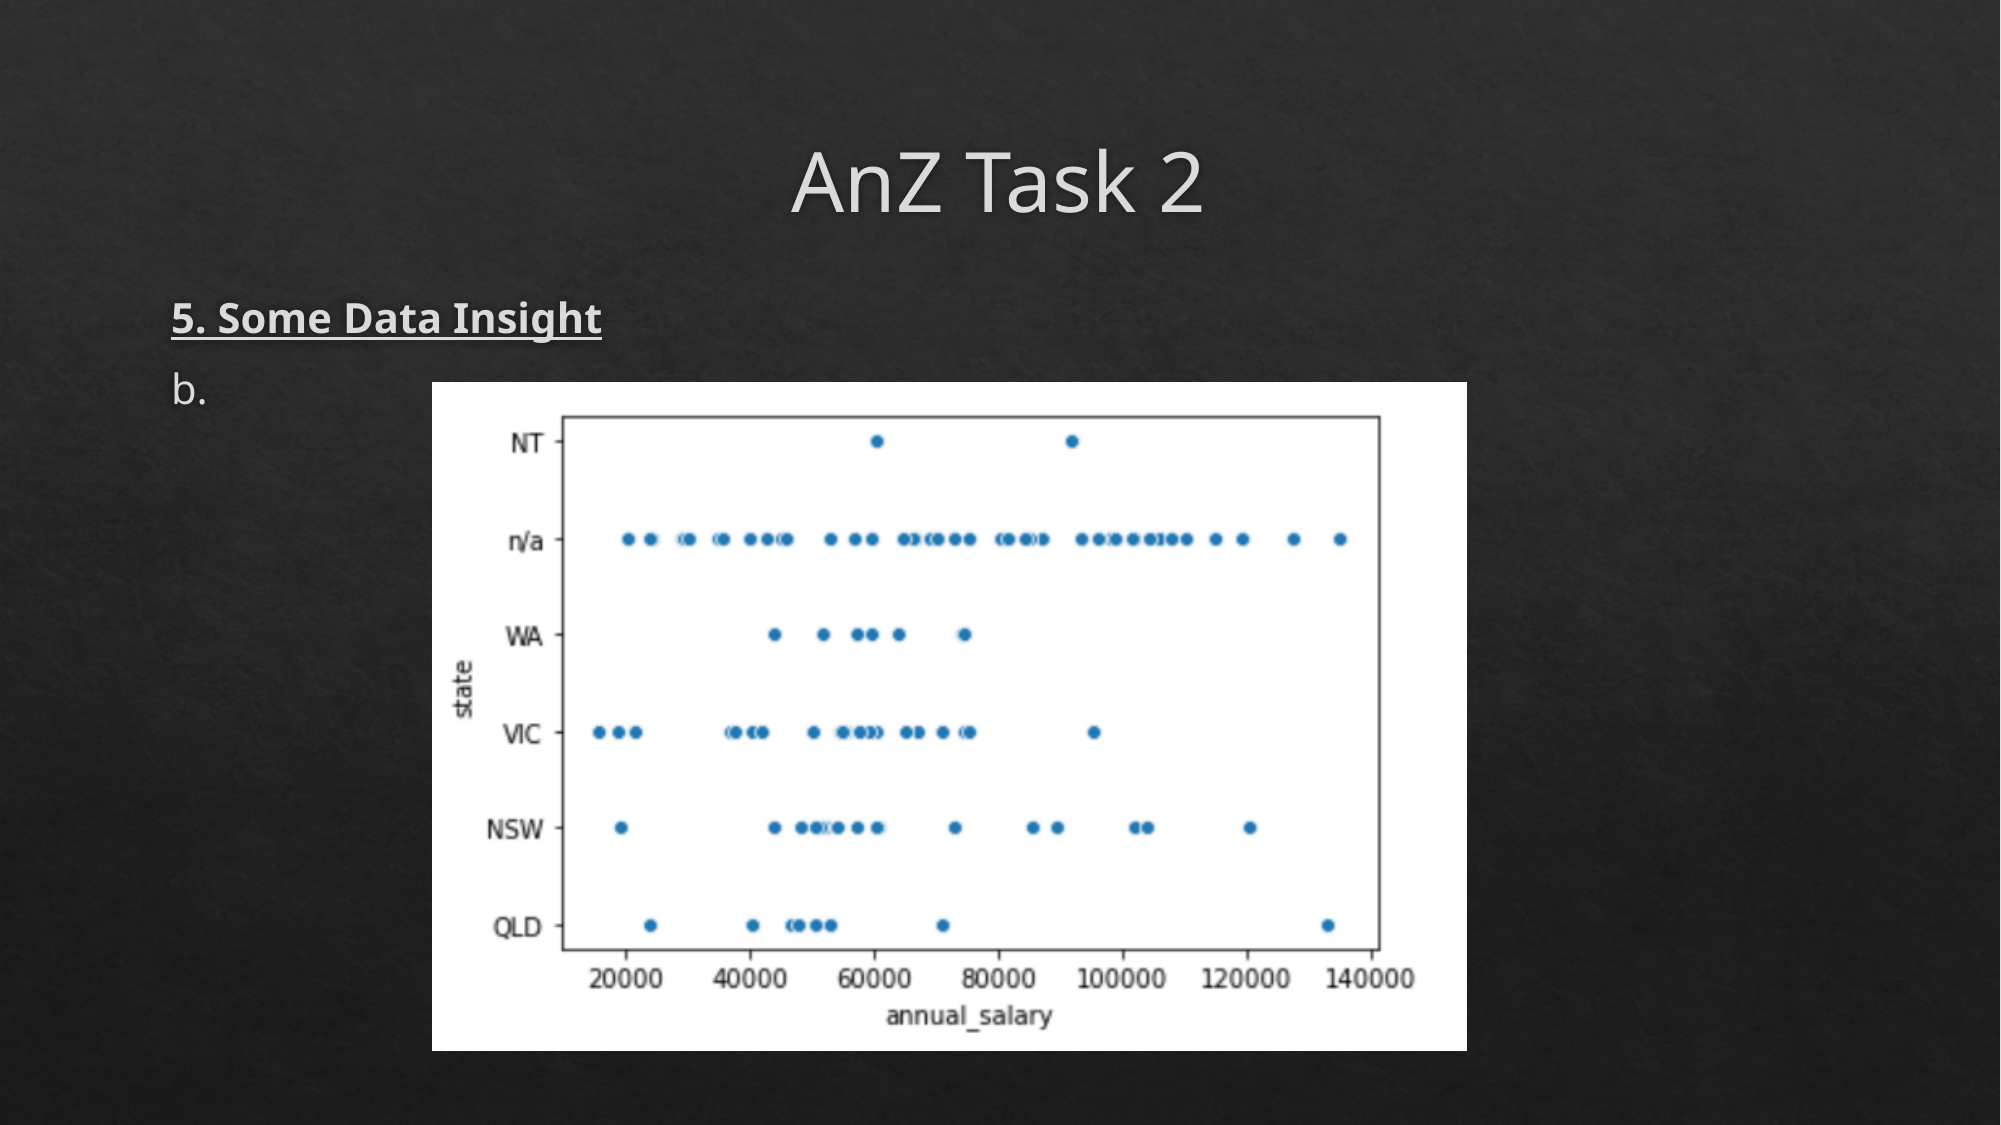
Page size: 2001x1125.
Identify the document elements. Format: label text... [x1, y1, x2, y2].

list 5. Some Data Insight b. [149, 284, 1849, 950]
picture [431, 382, 1467, 1051]
title AnZ Task 2 [149, 99, 1849, 260]
